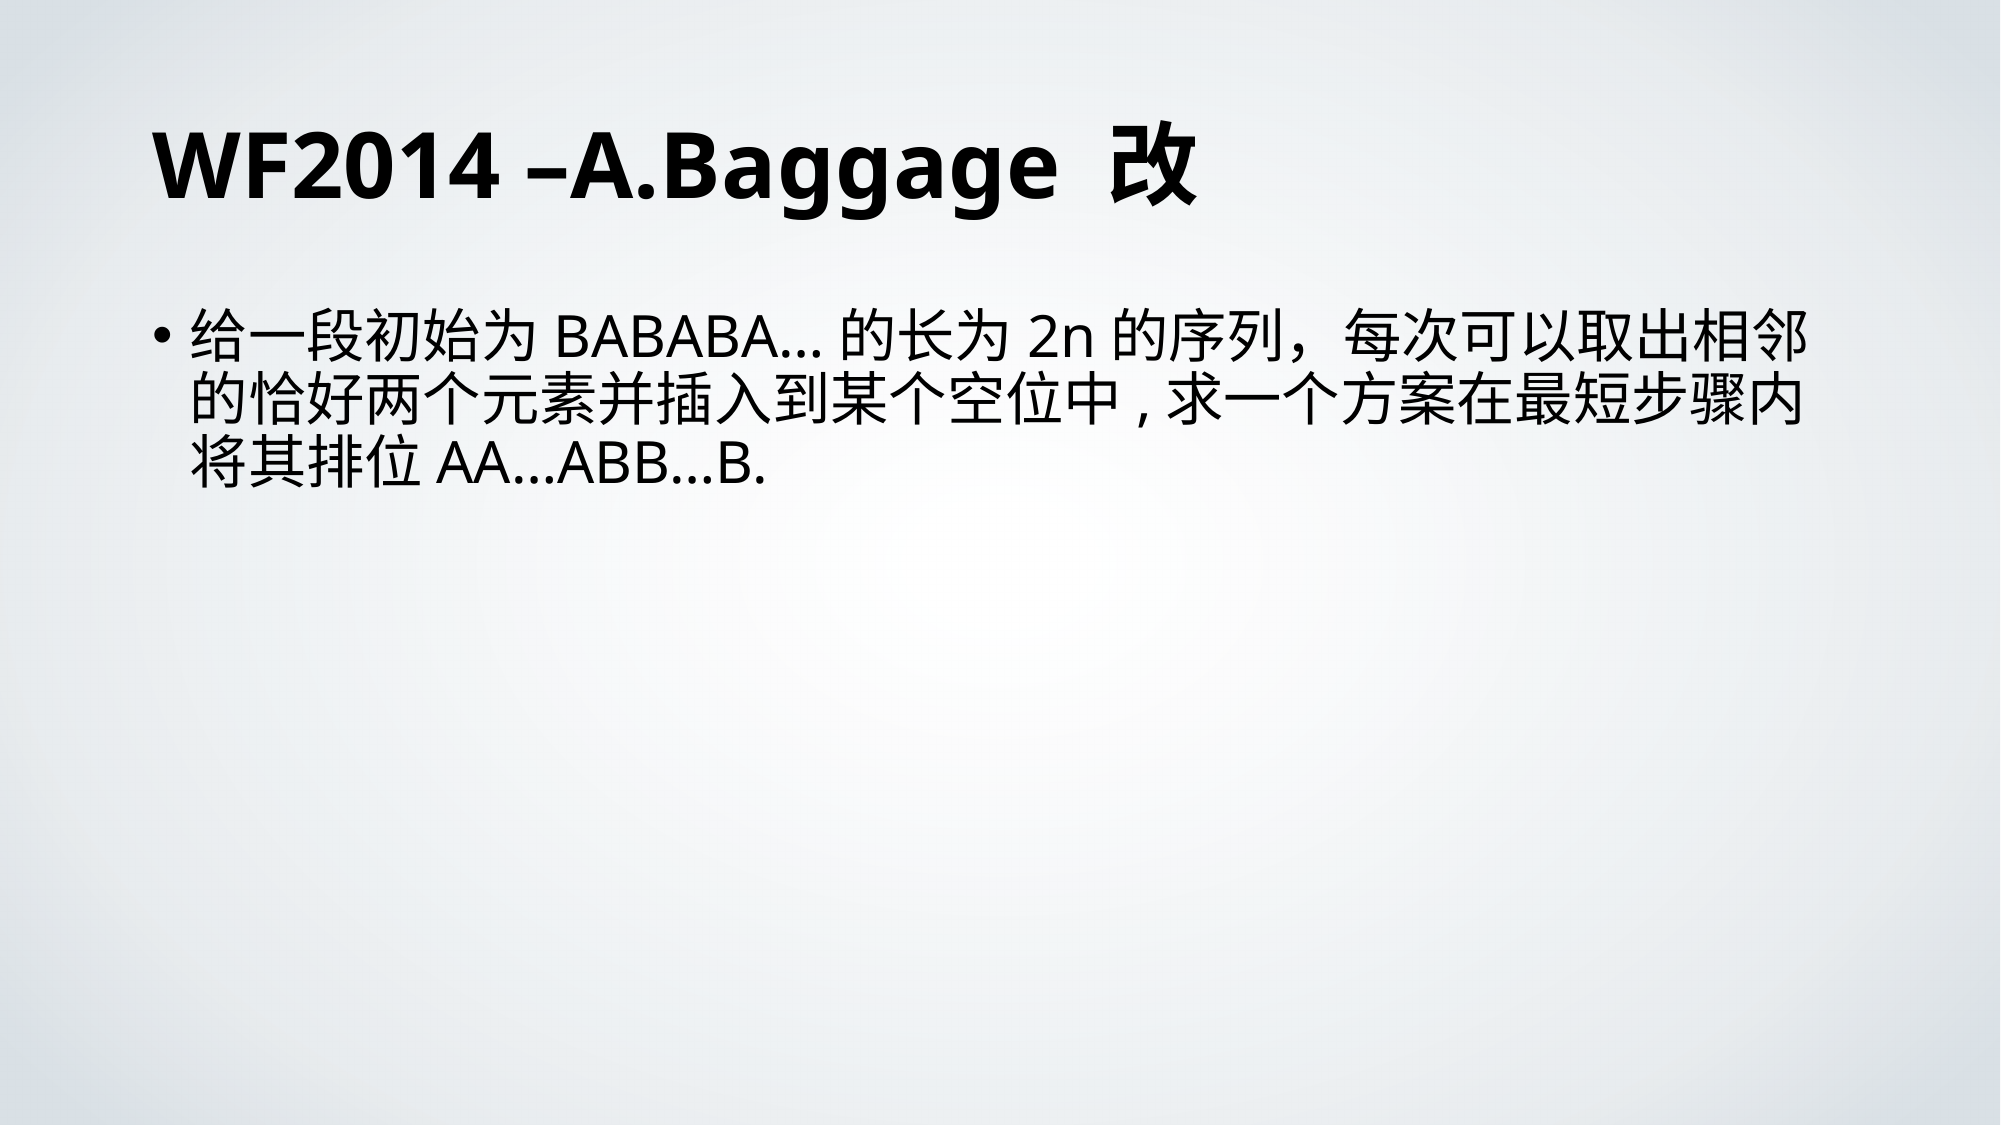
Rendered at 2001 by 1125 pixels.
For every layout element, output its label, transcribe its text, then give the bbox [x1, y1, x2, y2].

list 给一段初始为BABABA…的长为2n的序列，每次可以取出相邻的恰好两个元素并插入到某个空位中,求一个方案在最短步骤内将其排位AA…ABB…B. [137, 299, 1863, 1014]
picture [0, 0, 2001, 1125]
title WF2014 –A.Baggage 改 [137, 59, 1863, 278]
